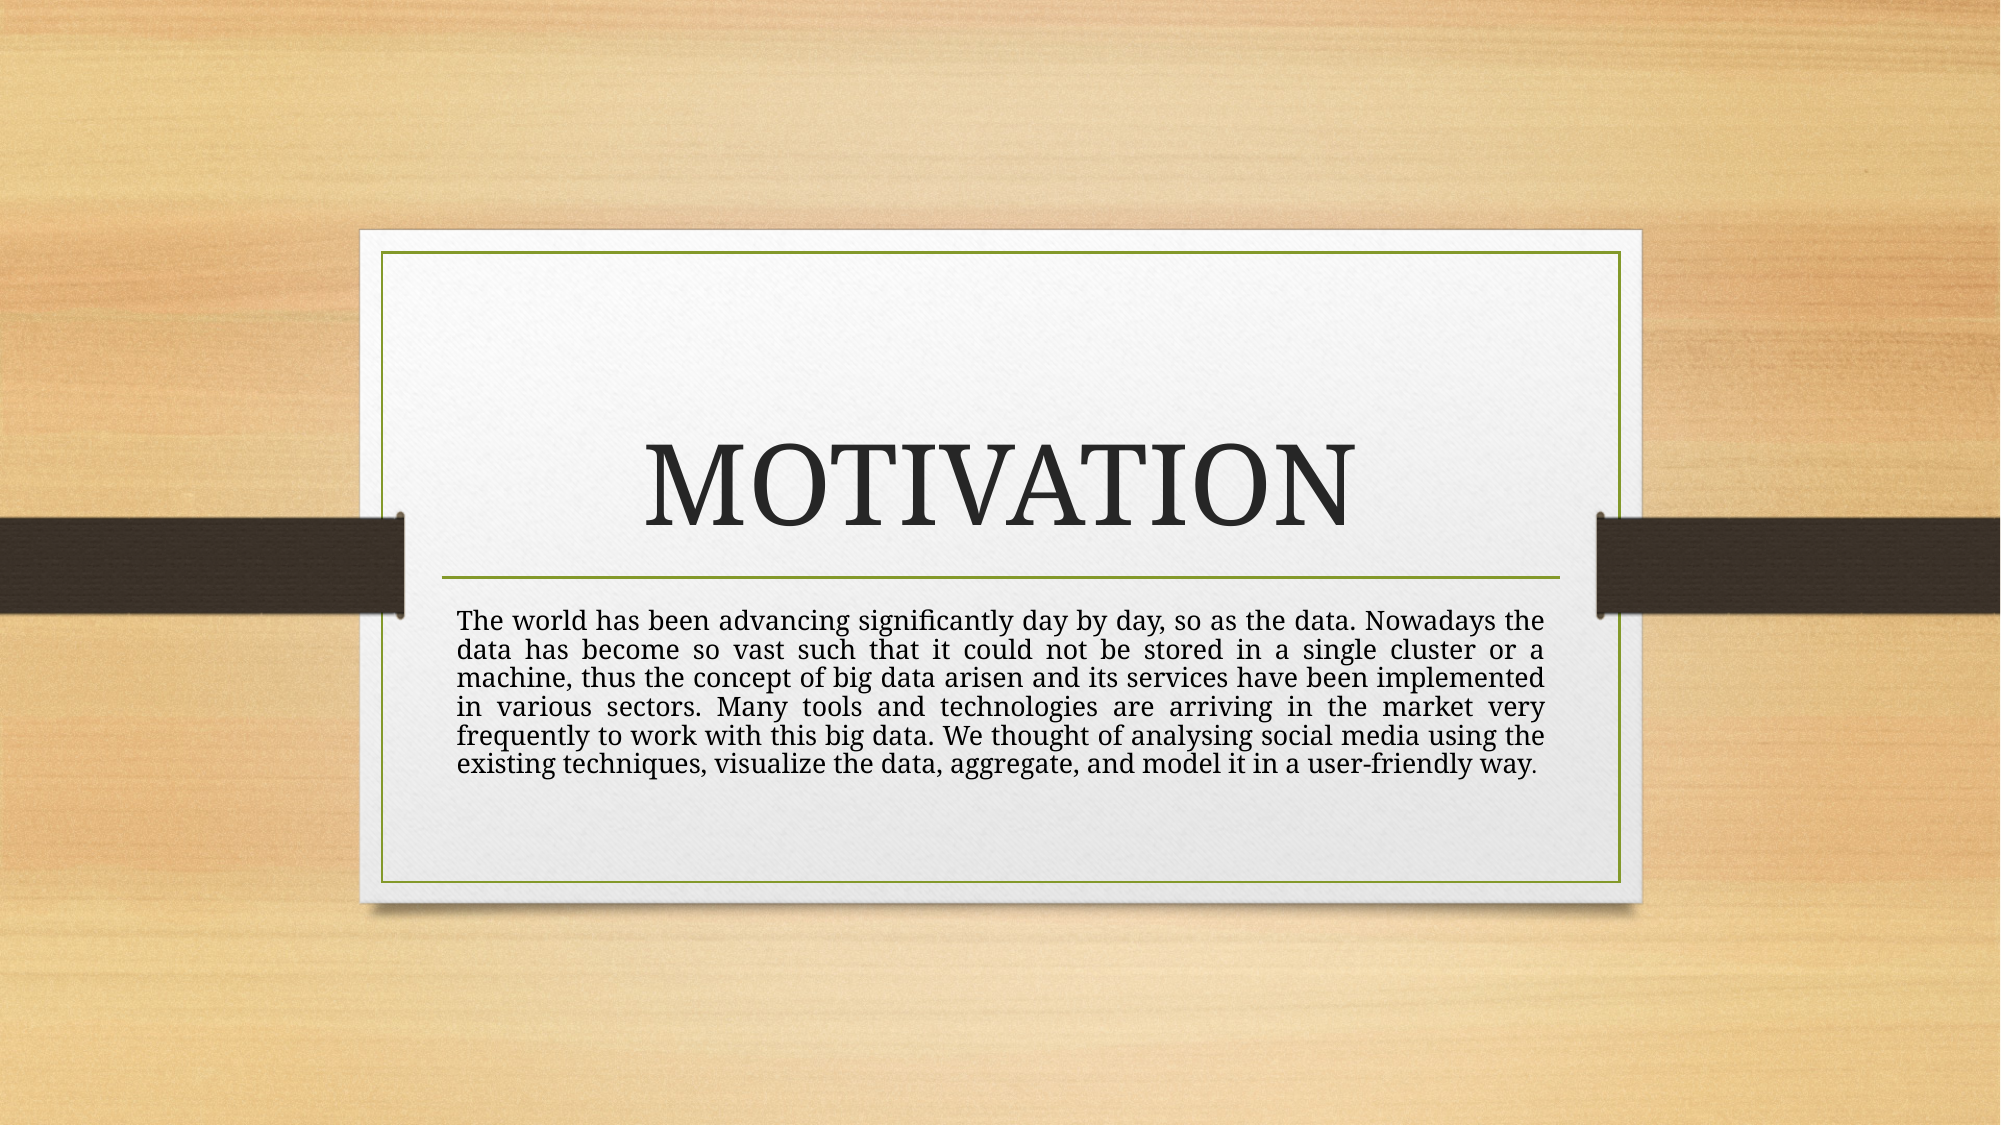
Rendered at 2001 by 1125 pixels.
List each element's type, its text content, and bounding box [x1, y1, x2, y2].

subtitle The world has been advancing significantly day by day, so as the data. Nowadays the data has become so vast such that it could not be stored in a single cluster or a machine, thus the concept of big data arisen and its services have been implemented in various sectors. Many tools and technologies are arriving in the market very frequently to work with this big data. We thought of analysing social media using the existing techniques, visualize the data, aggregate, and model it in a user-friendly way. [441, 600, 1560, 817]
title MOTIVATION [441, 306, 1560, 556]
picture [0, 0, 2001, 1125]
